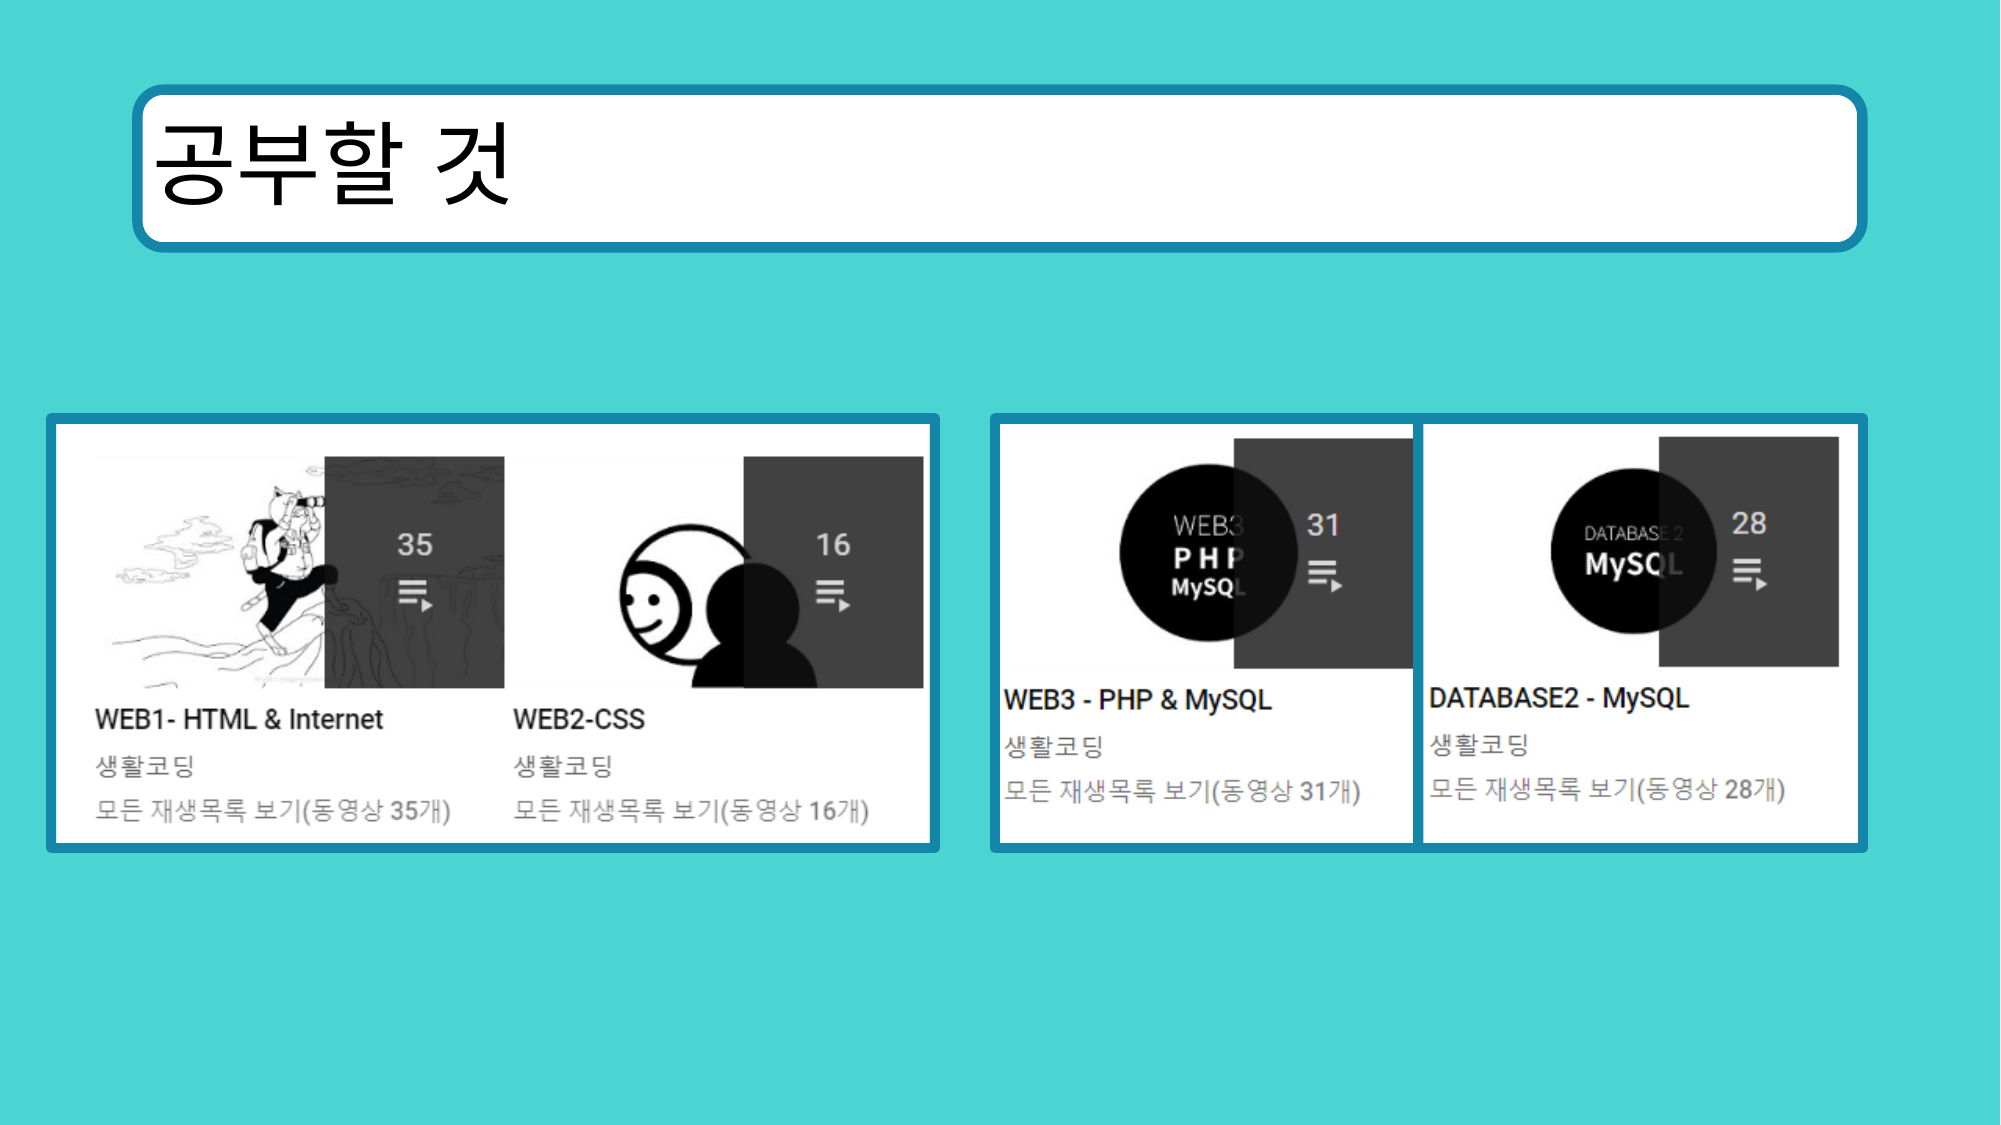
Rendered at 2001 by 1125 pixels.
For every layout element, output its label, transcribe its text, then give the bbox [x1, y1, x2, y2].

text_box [999, 423, 1858, 843]
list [56, 423, 930, 843]
title 공부할 것 [137, 59, 1863, 278]
